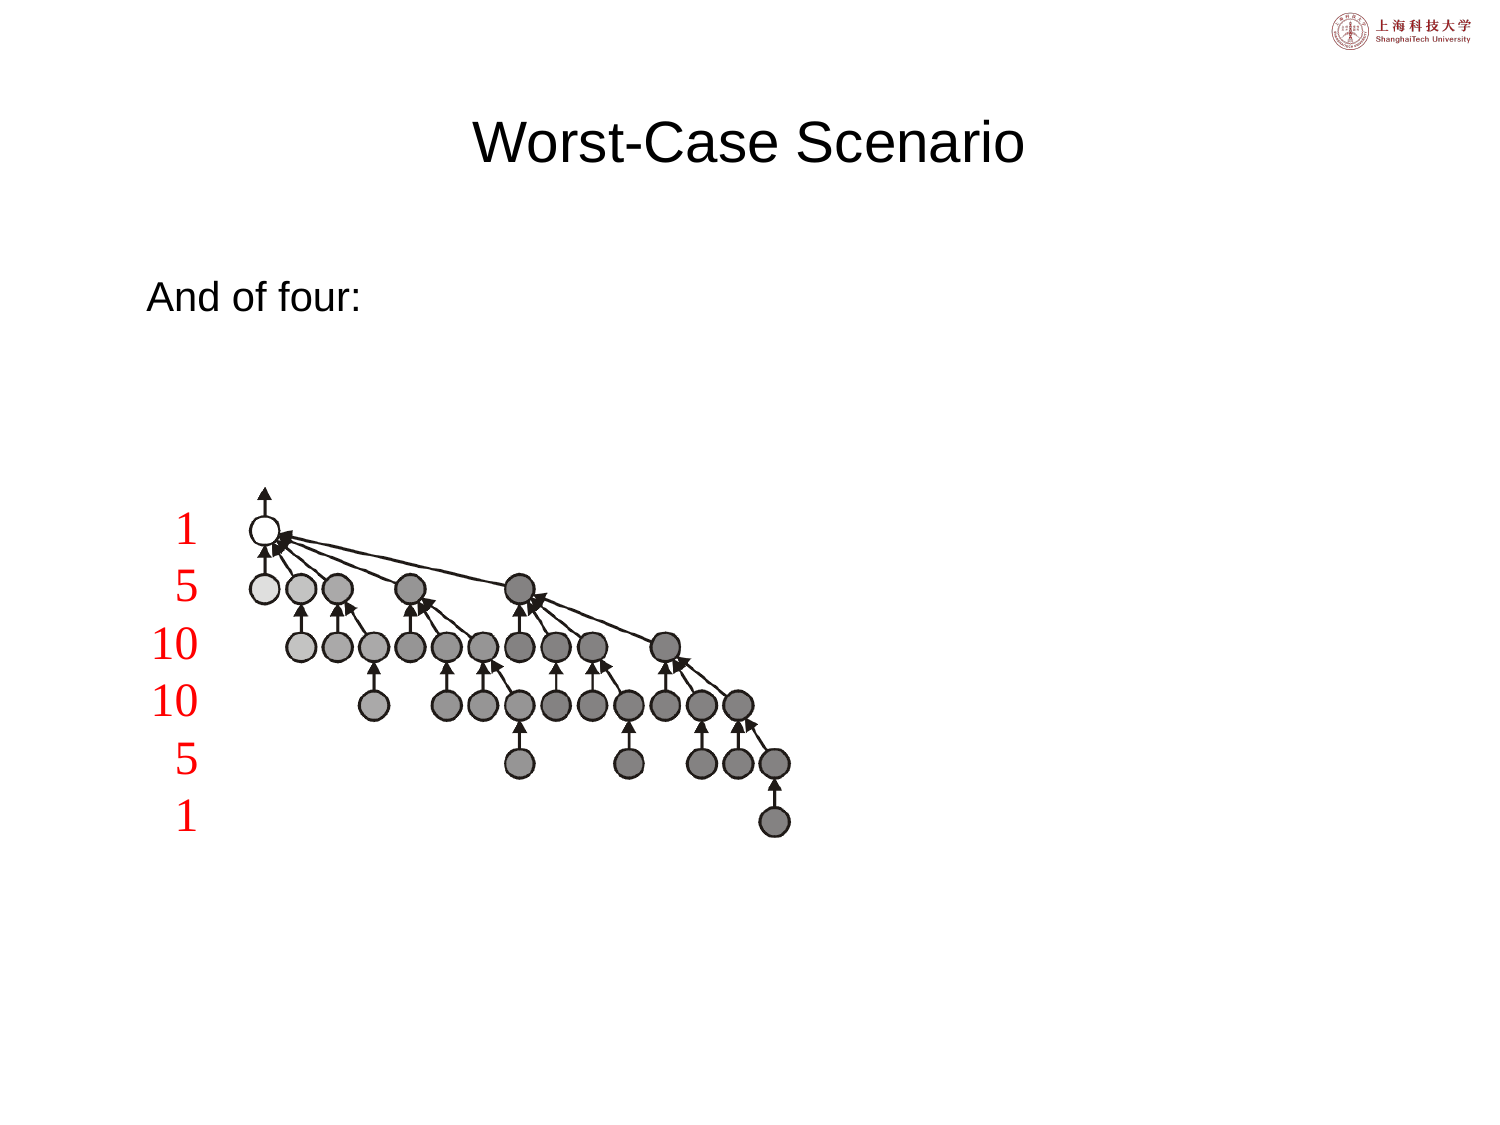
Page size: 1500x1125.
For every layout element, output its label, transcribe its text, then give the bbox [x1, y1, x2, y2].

list And of four: [74, 262, 1426, 1006]
picture [1327, 0, 1478, 109]
picture [241, 479, 1271, 902]
title Worst-Case Scenario [74, 44, 1426, 233]
text_box 1 5 10 10 5 1 [135, 488, 214, 849]
